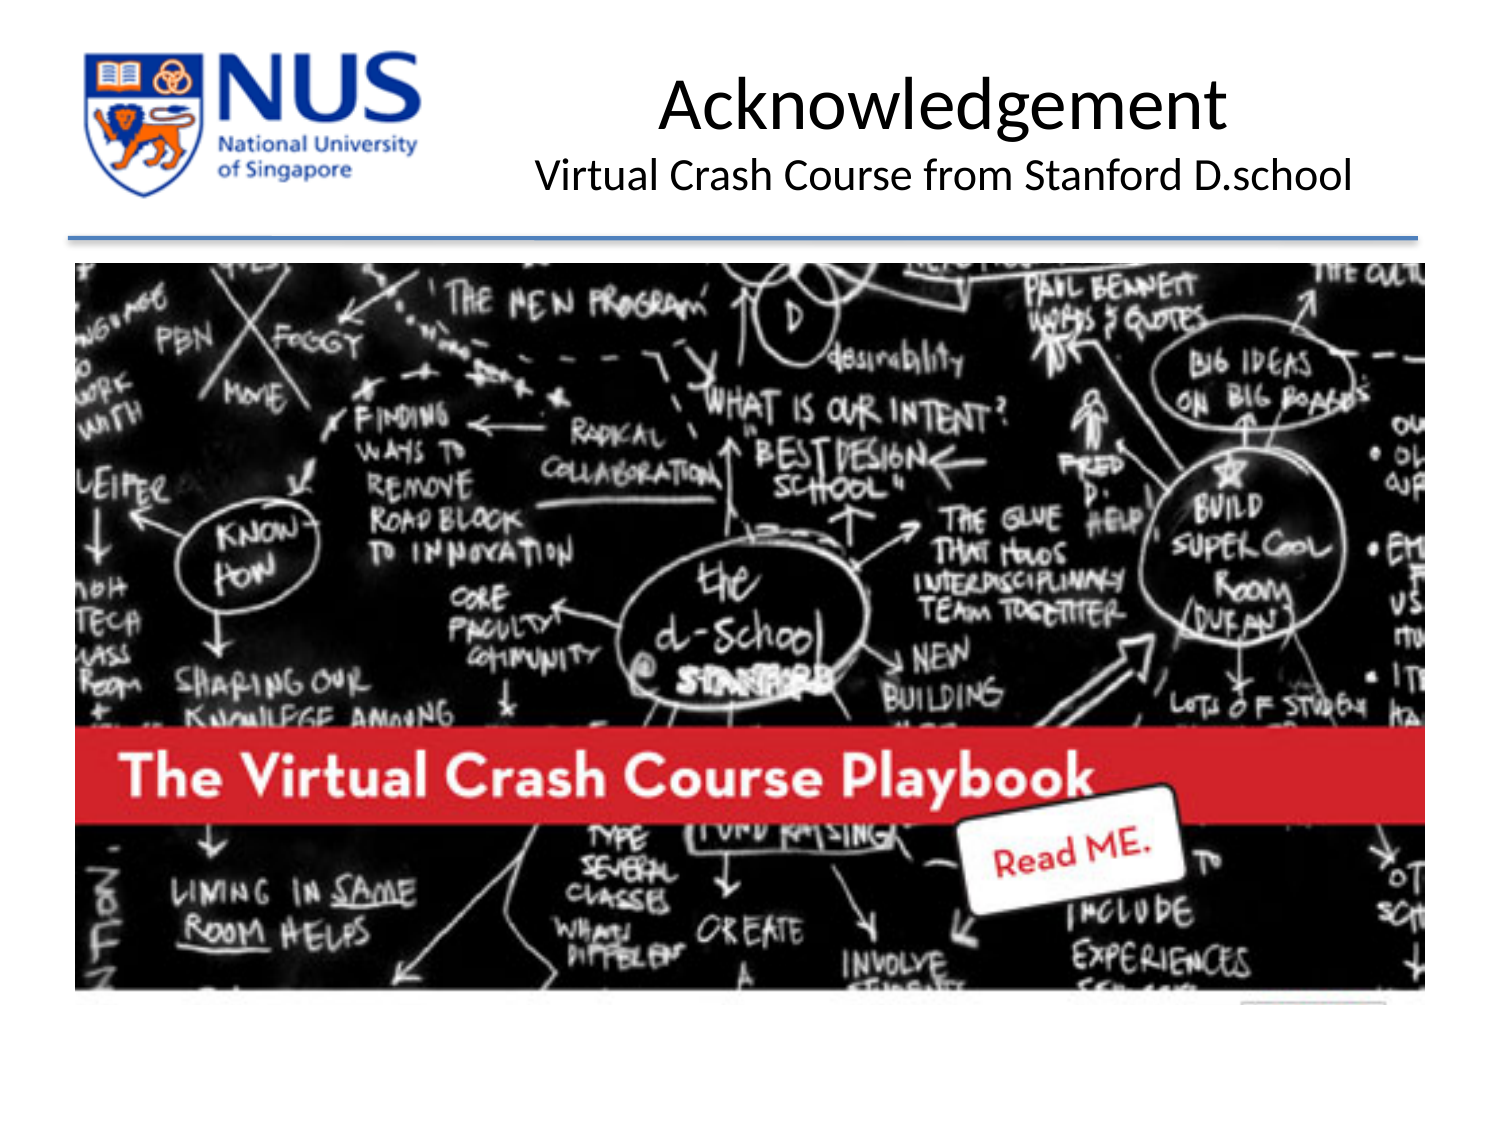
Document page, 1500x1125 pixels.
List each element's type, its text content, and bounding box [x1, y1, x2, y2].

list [74, 263, 1426, 1006]
title Acknowledgement Virtual Crash Course from Stanford D.school [463, 45, 1425, 209]
picture [44, 13, 464, 225]
